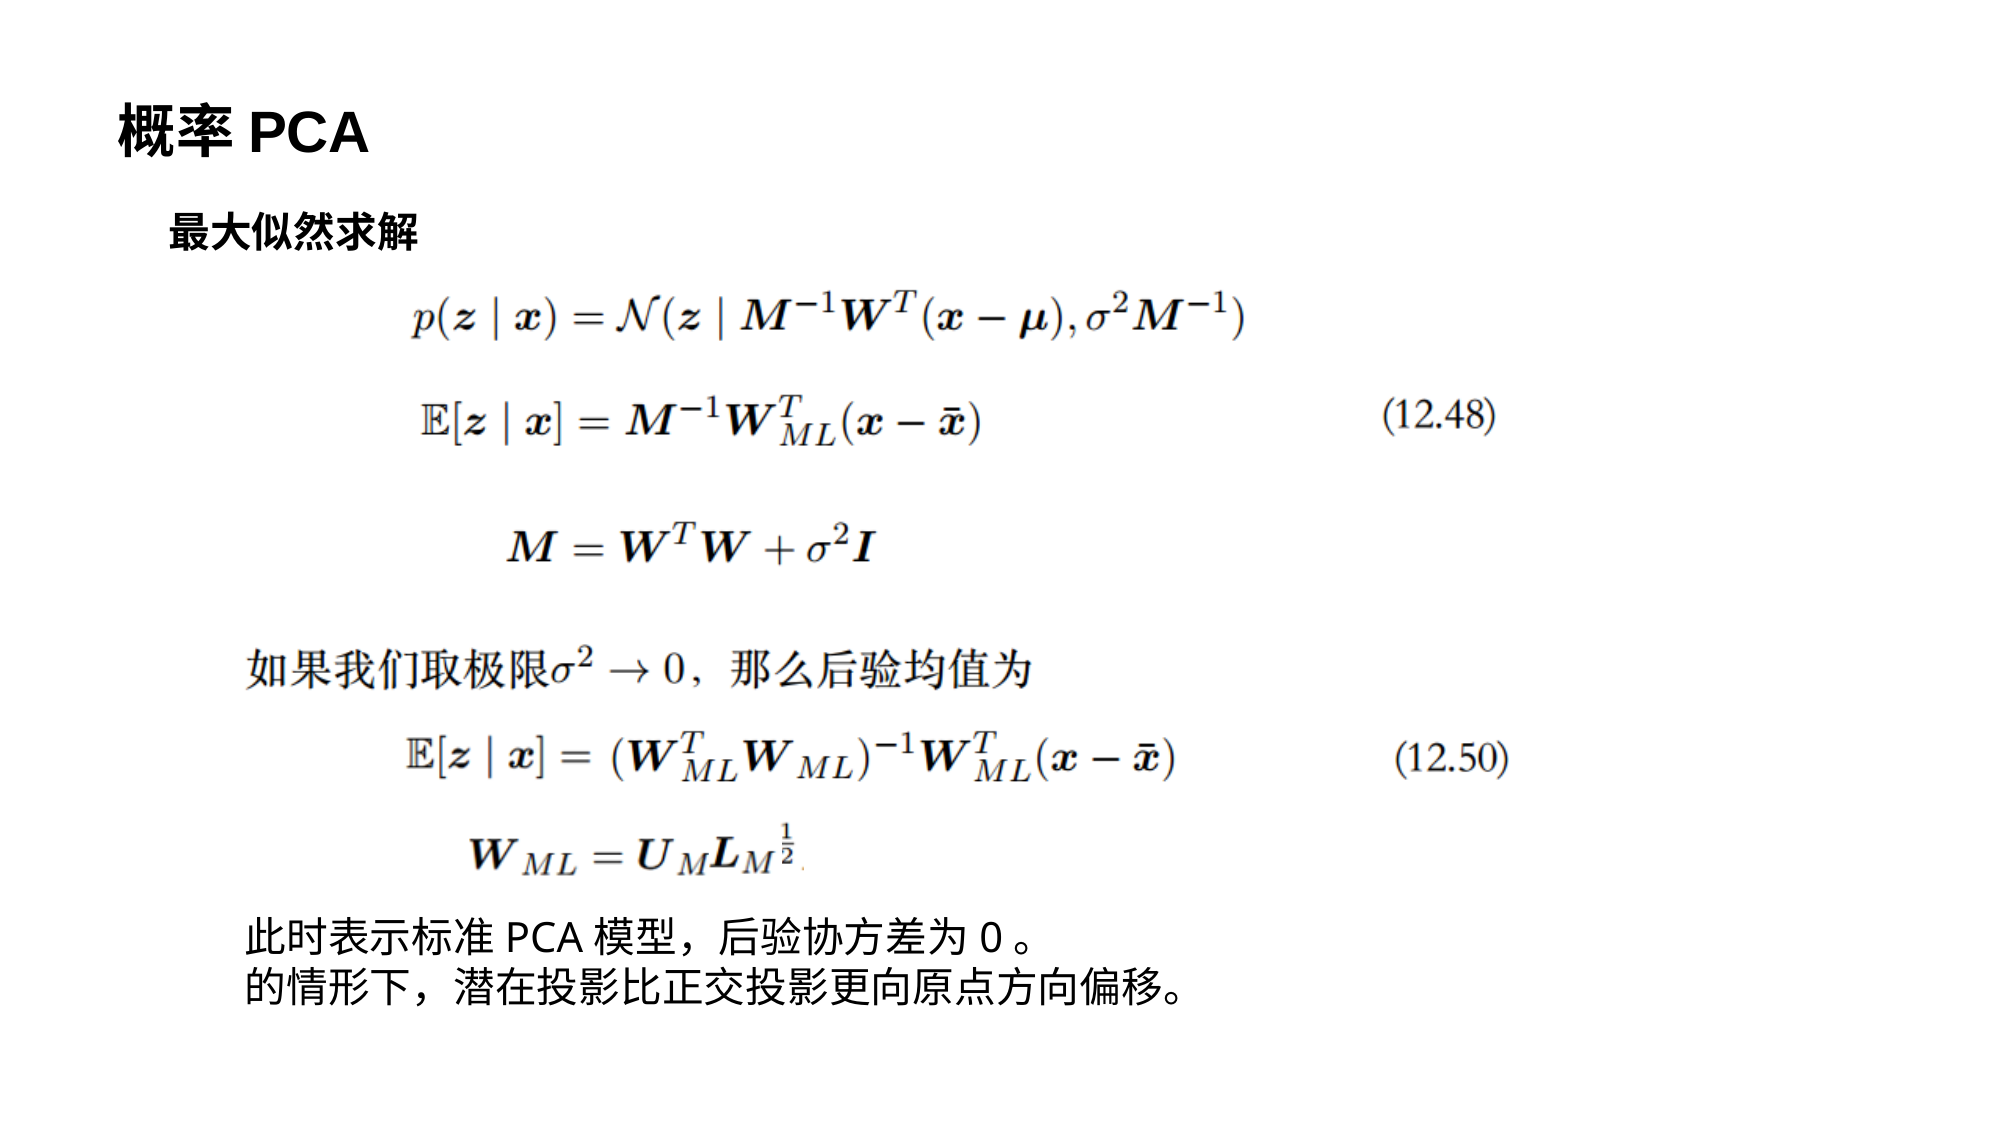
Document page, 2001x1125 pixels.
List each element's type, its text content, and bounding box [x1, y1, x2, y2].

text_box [469, 816, 804, 890]
picture [502, 511, 895, 579]
picture [1383, 731, 1520, 791]
picture [391, 711, 1191, 791]
picture [229, 640, 1043, 695]
text_box 最大似然求解 [153, 198, 434, 264]
picture [1377, 389, 1511, 451]
picture [391, 262, 1264, 468]
text_box 概率PCA [103, 86, 386, 172]
